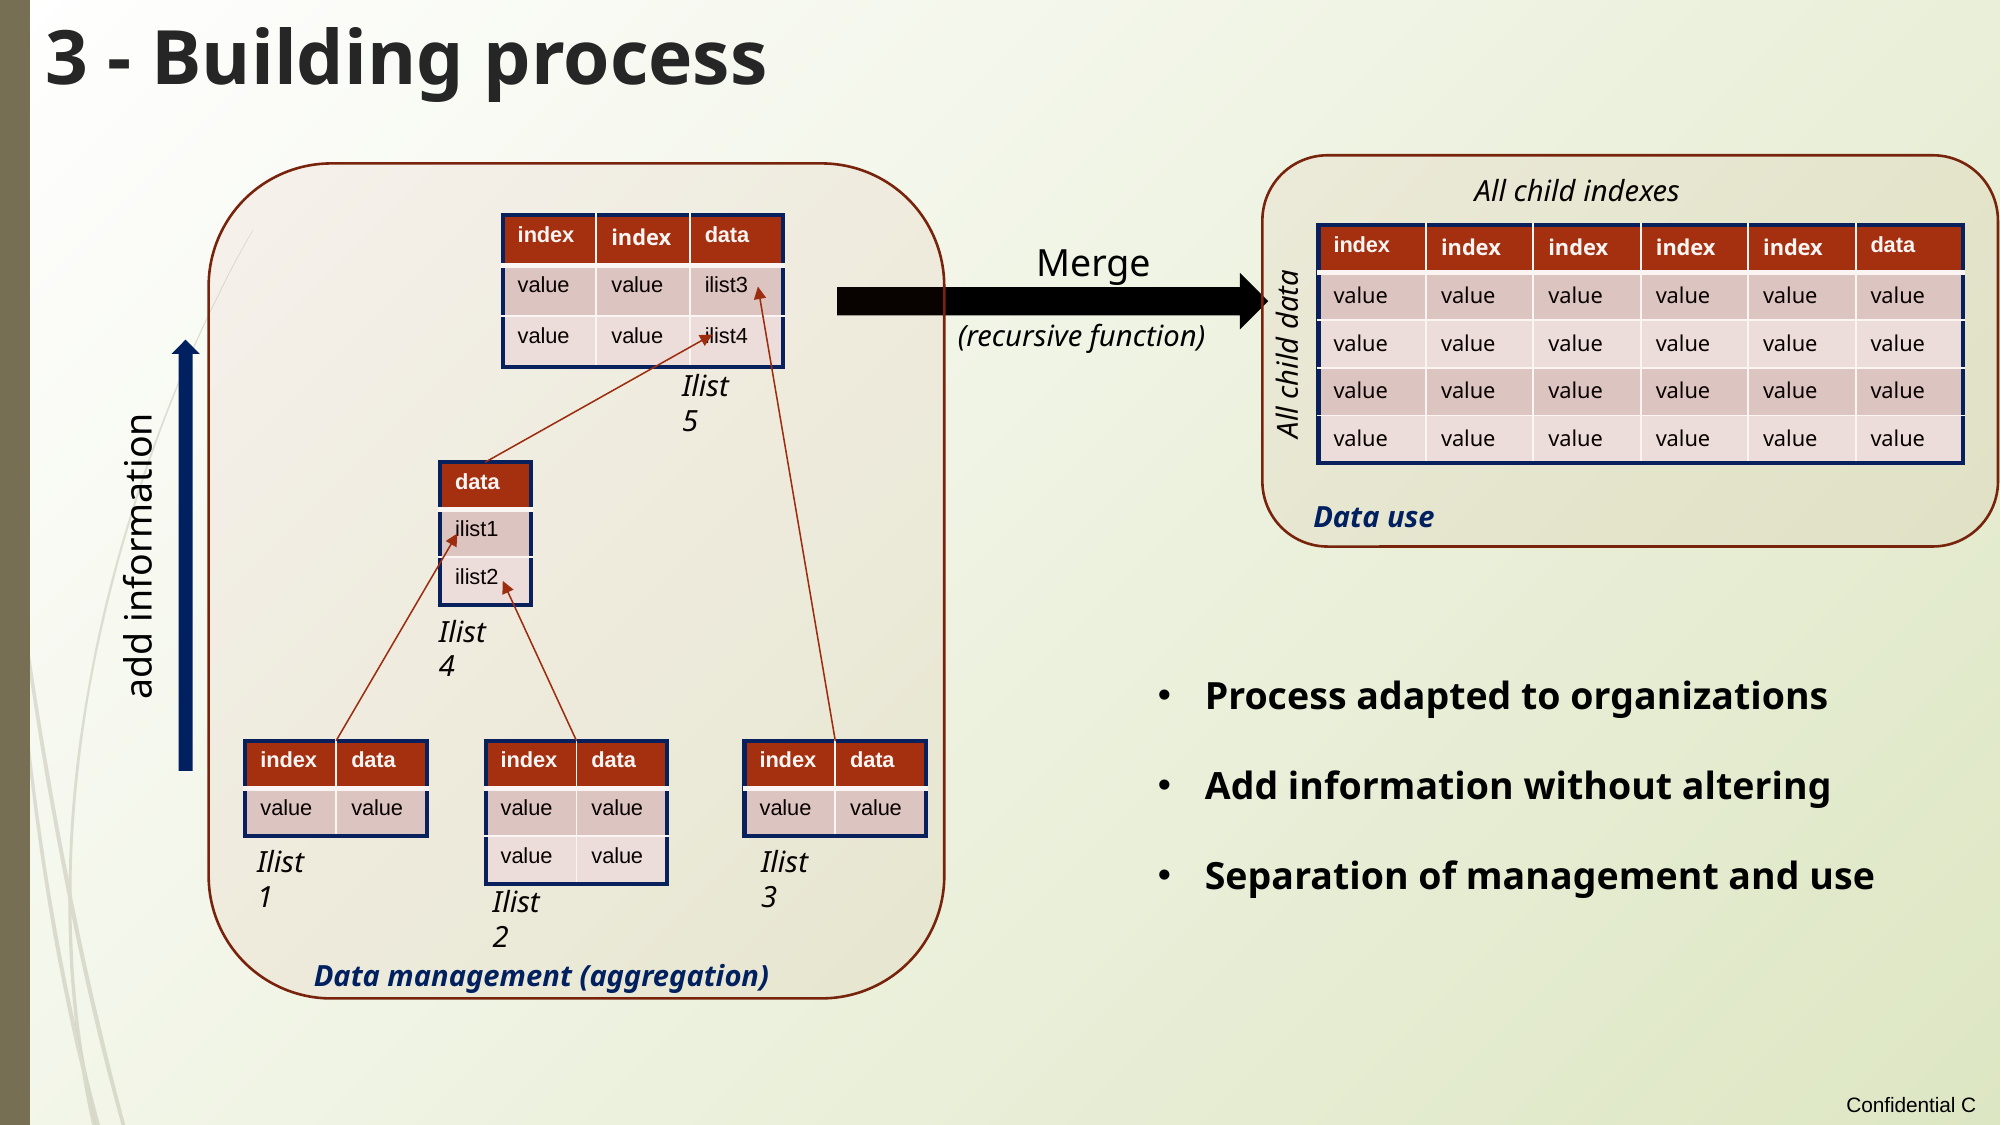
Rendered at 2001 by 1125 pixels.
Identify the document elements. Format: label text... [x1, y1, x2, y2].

text_box (recursive function) [942, 309, 1264, 360]
text_box Process adapted to organizations Add information without altering Separation of management and use [1142, 664, 1924, 905]
title 3 - Building process [30, 1, 1493, 212]
text_box [945, 272, 1262, 309]
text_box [757, 286, 836, 741]
text_box Data use [1298, 490, 1455, 541]
text_box [171, 339, 200, 771]
text_box Data management (aggregation) [298, 949, 811, 1000]
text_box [335, 533, 458, 741]
text_box [1262, 155, 1999, 547]
text_box [208, 163, 945, 999]
text_box Merge [1021, 231, 1177, 292]
text_box add information [106, 366, 167, 715]
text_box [485, 334, 713, 463]
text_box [502, 580, 577, 741]
